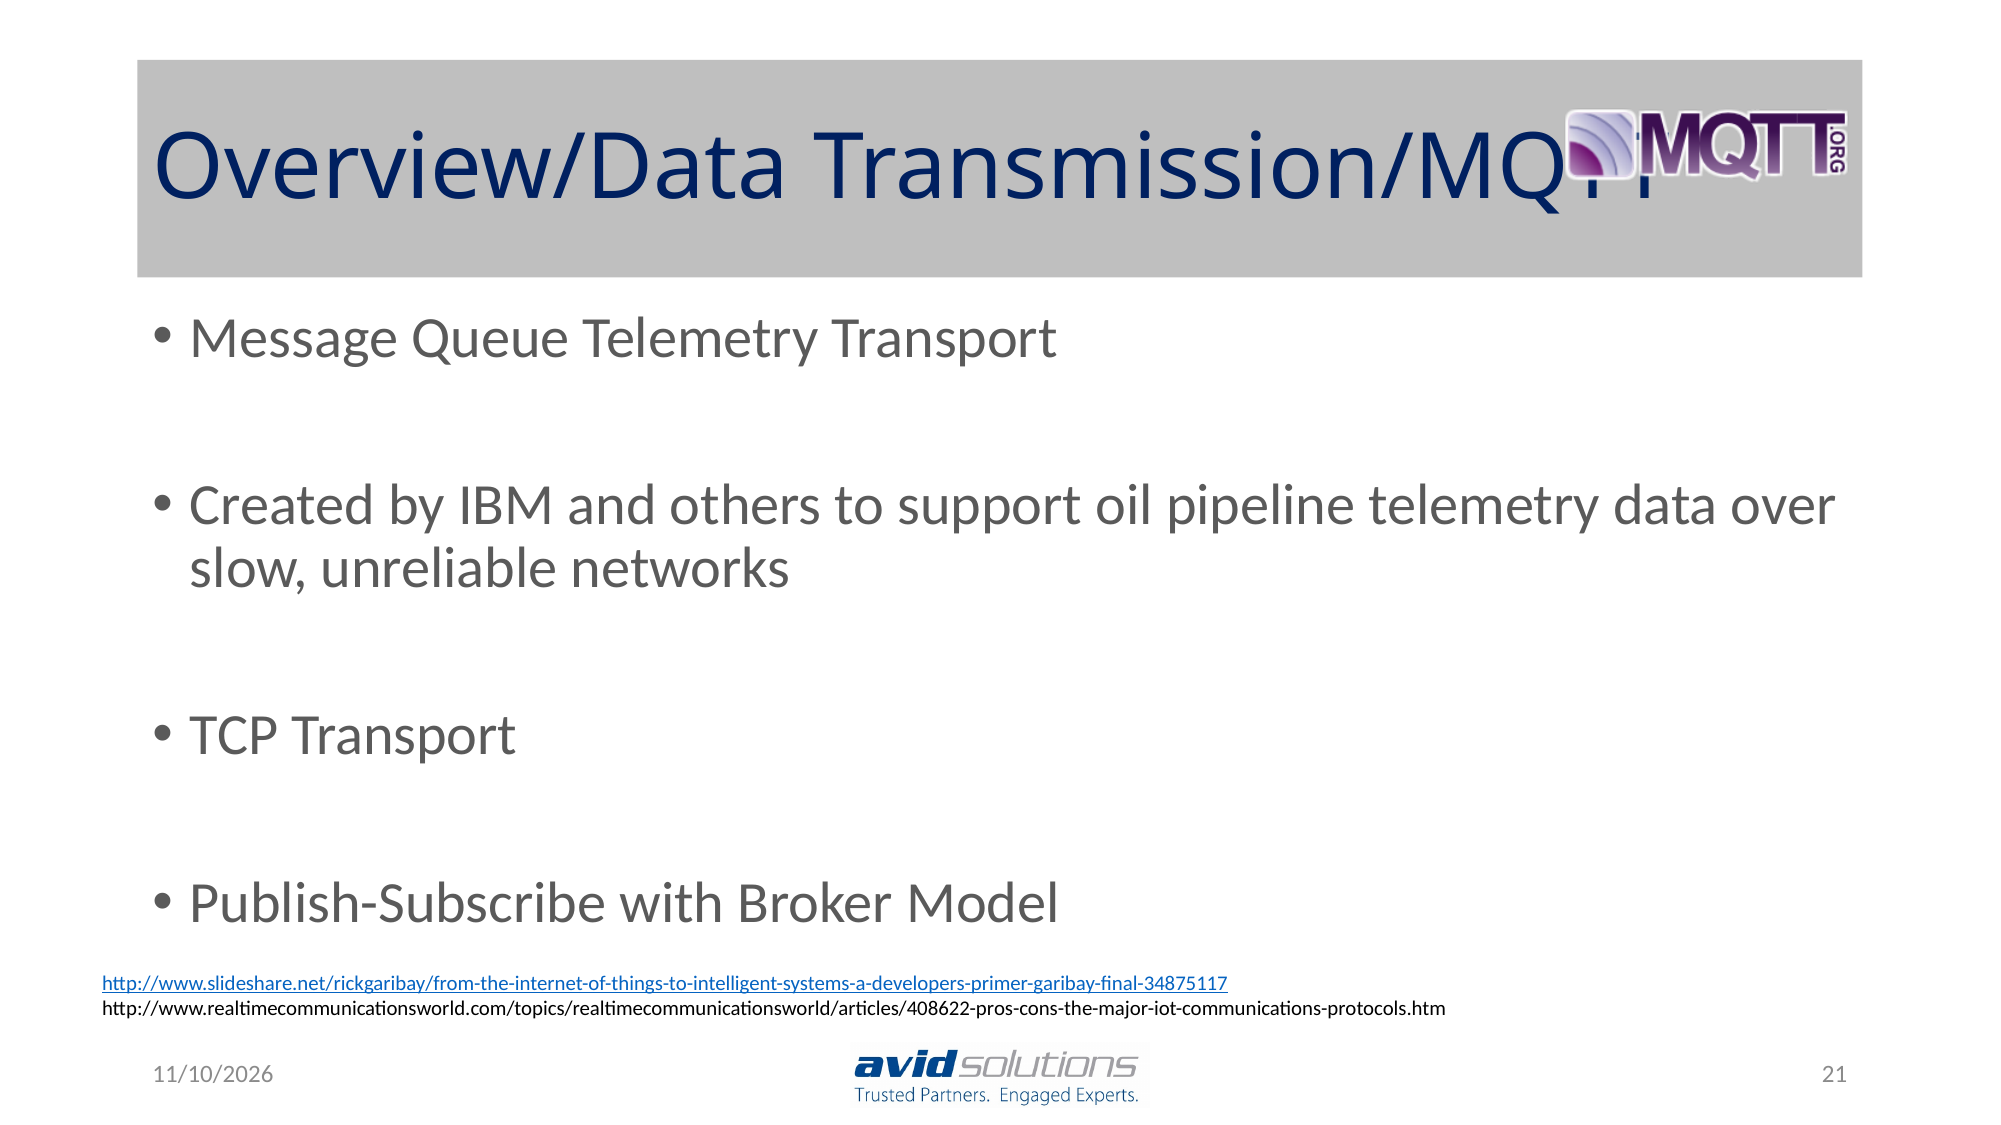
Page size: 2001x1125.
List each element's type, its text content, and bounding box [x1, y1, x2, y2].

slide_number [137, 1042, 588, 1103]
slide_number 21 [1412, 1042, 1863, 1103]
picture [1550, 105, 1863, 187]
title Overview/Data Transmission/MQTT [137, 59, 1863, 278]
picture [850, 1042, 1150, 1108]
text_box http://www.slideshare.net/rickgaribay/from-the-internet-of-things-to-intelligent-systems-a-developers-primer-garibay-final-34875117 http://www.realtimecommunicationsworld.com/topics/realtimecommunicationsworld/articles/408622-pros-cons-the-major-iot-communications-protocols.htm [87, 962, 1462, 1027]
list Message Queue Telemetry Transport Created by IBM and others to support oil pipeline telemetry data over slow, unreliable networks TCP Transport Publish-Subscribe with Broker Model [137, 299, 1863, 1014]
